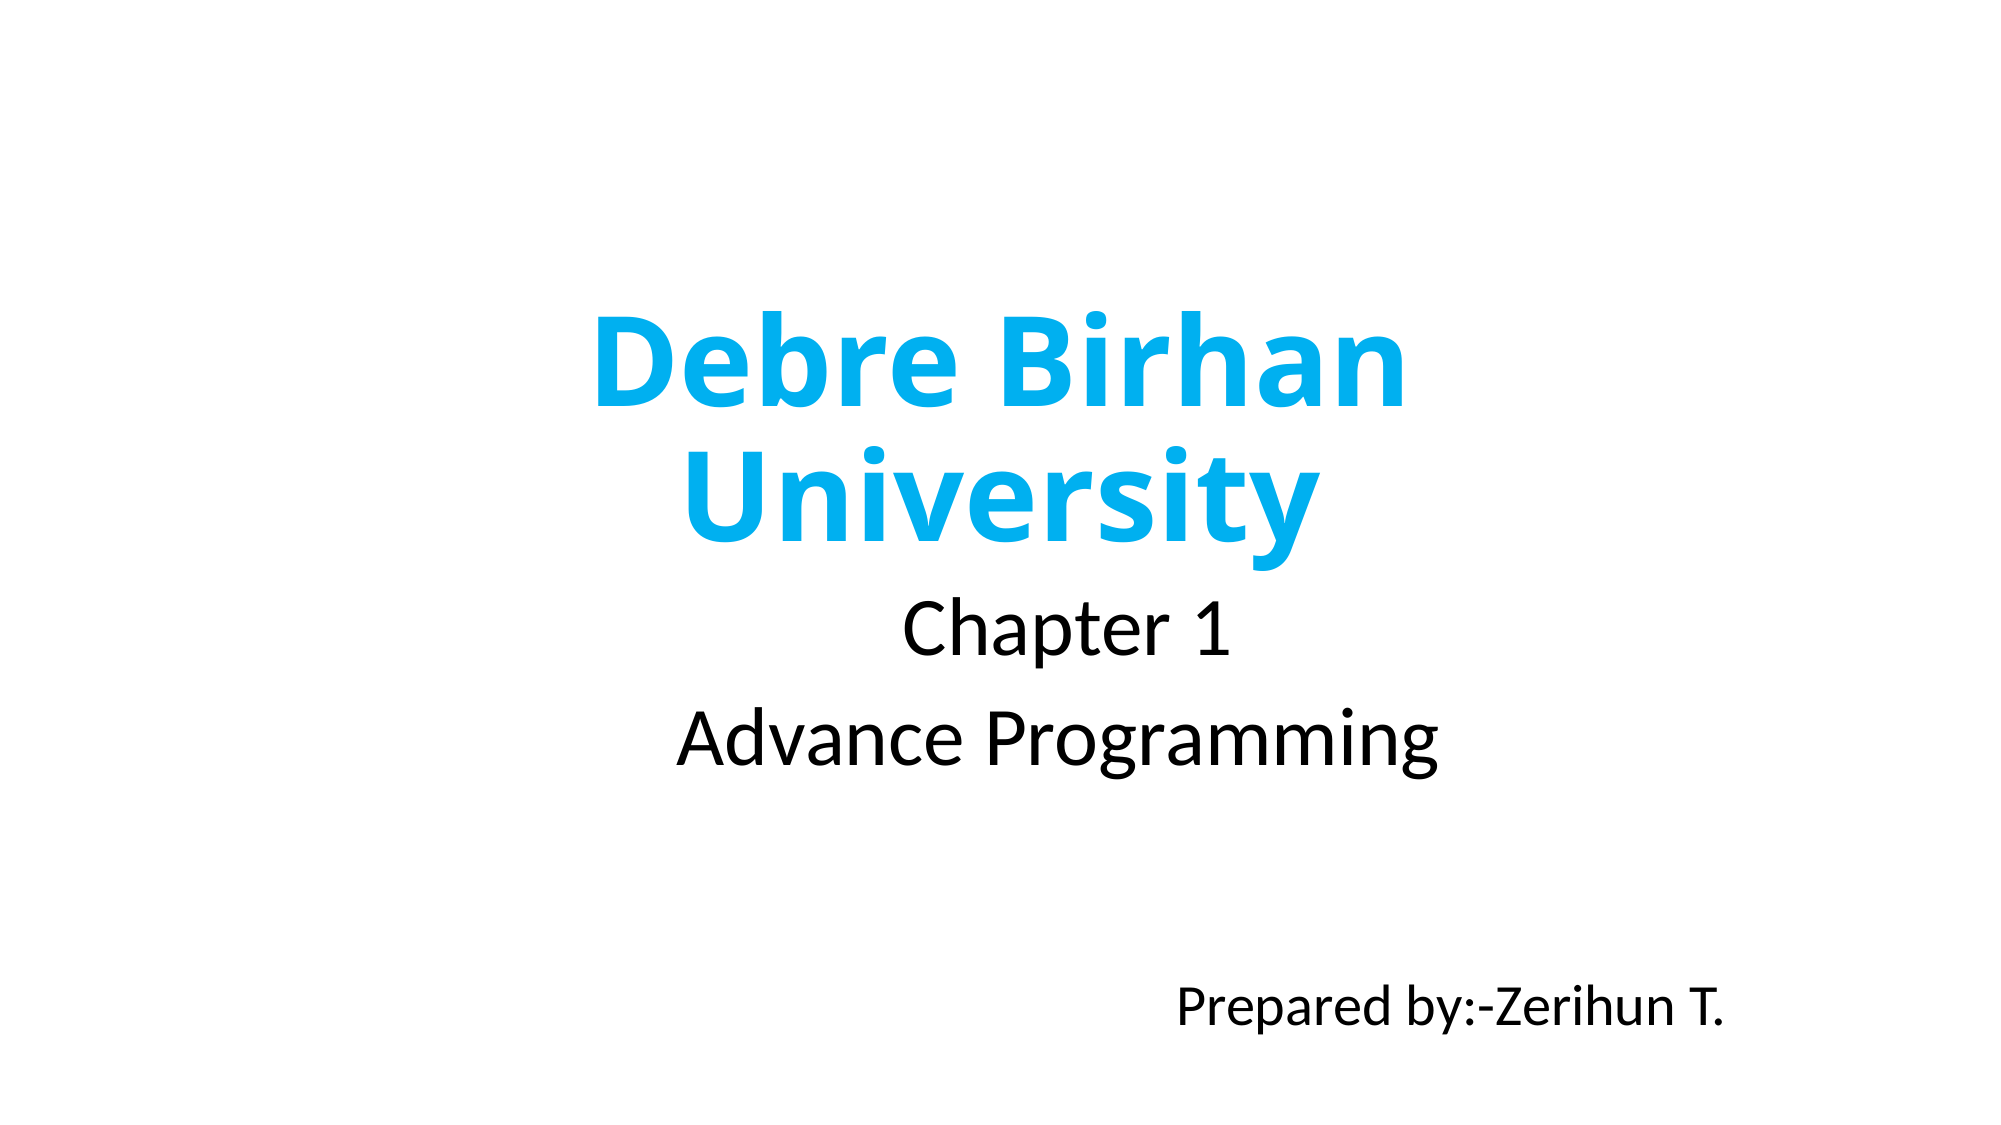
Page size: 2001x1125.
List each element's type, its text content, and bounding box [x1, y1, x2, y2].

title Debre Birhan University [249, 184, 1750, 576]
text_box Prepared by:-Zerihun T. [701, 967, 2000, 1125]
subtitle Chapter 1 Advance Programming [318, 575, 1818, 848]
